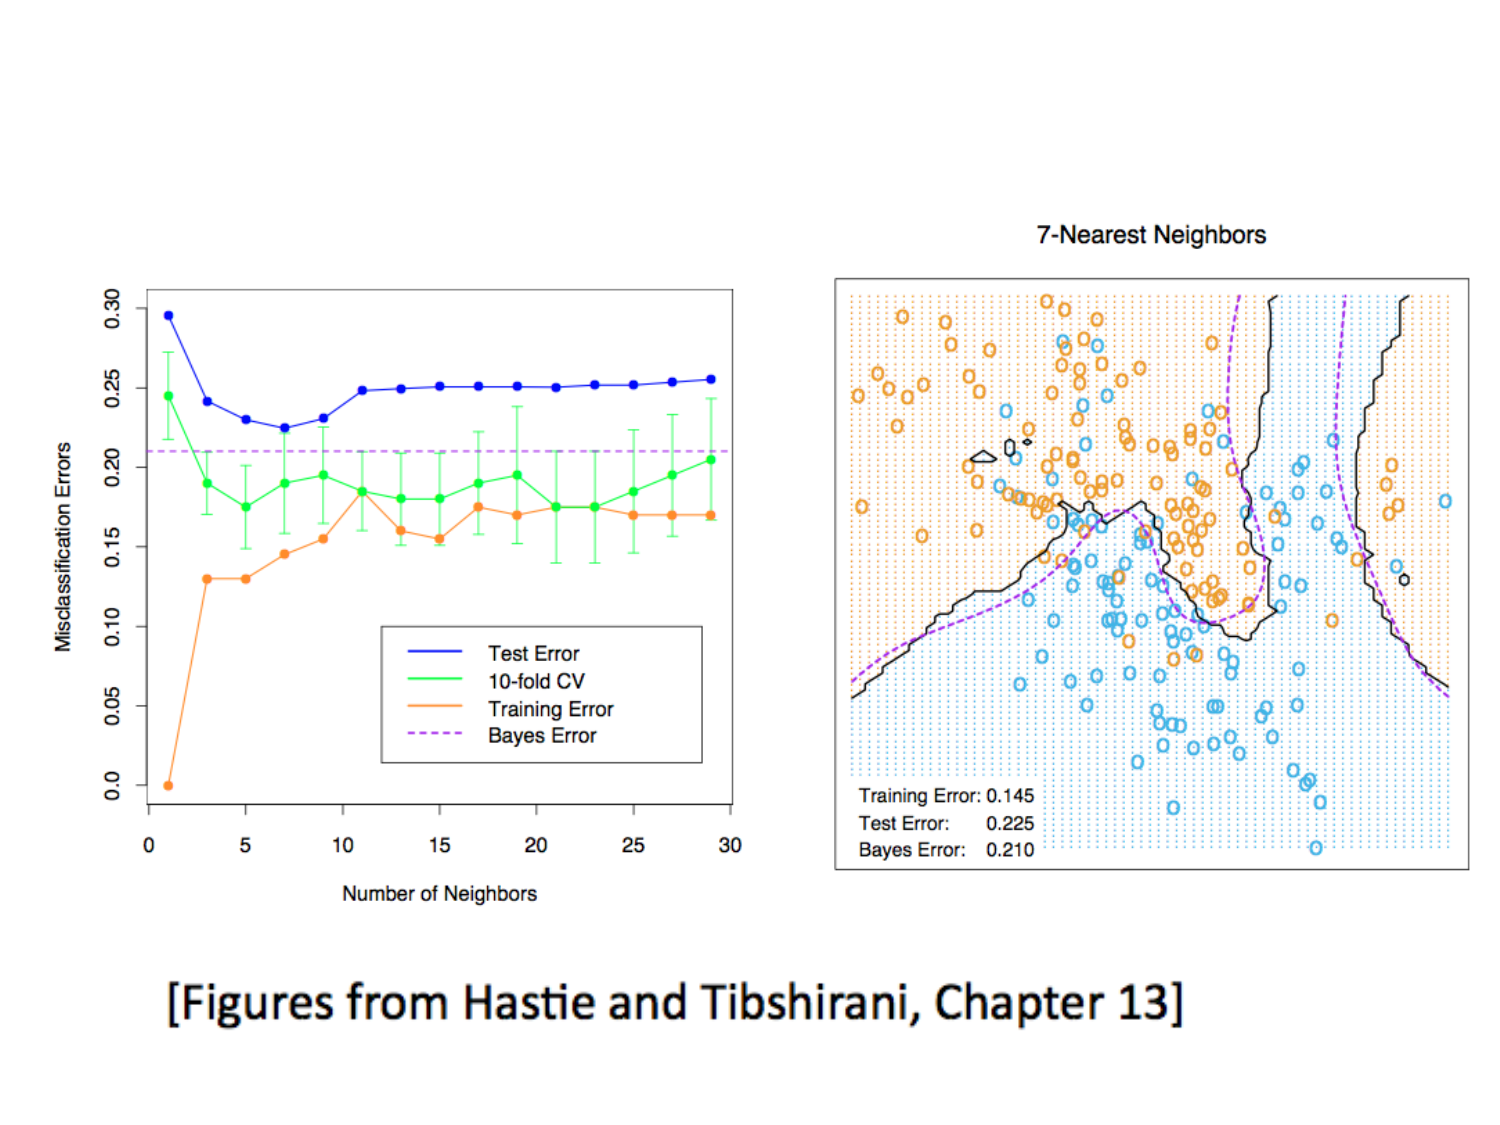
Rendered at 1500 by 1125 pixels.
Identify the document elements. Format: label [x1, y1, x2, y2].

picture [0, 206, 1500, 919]
picture [135, 923, 1234, 1066]
